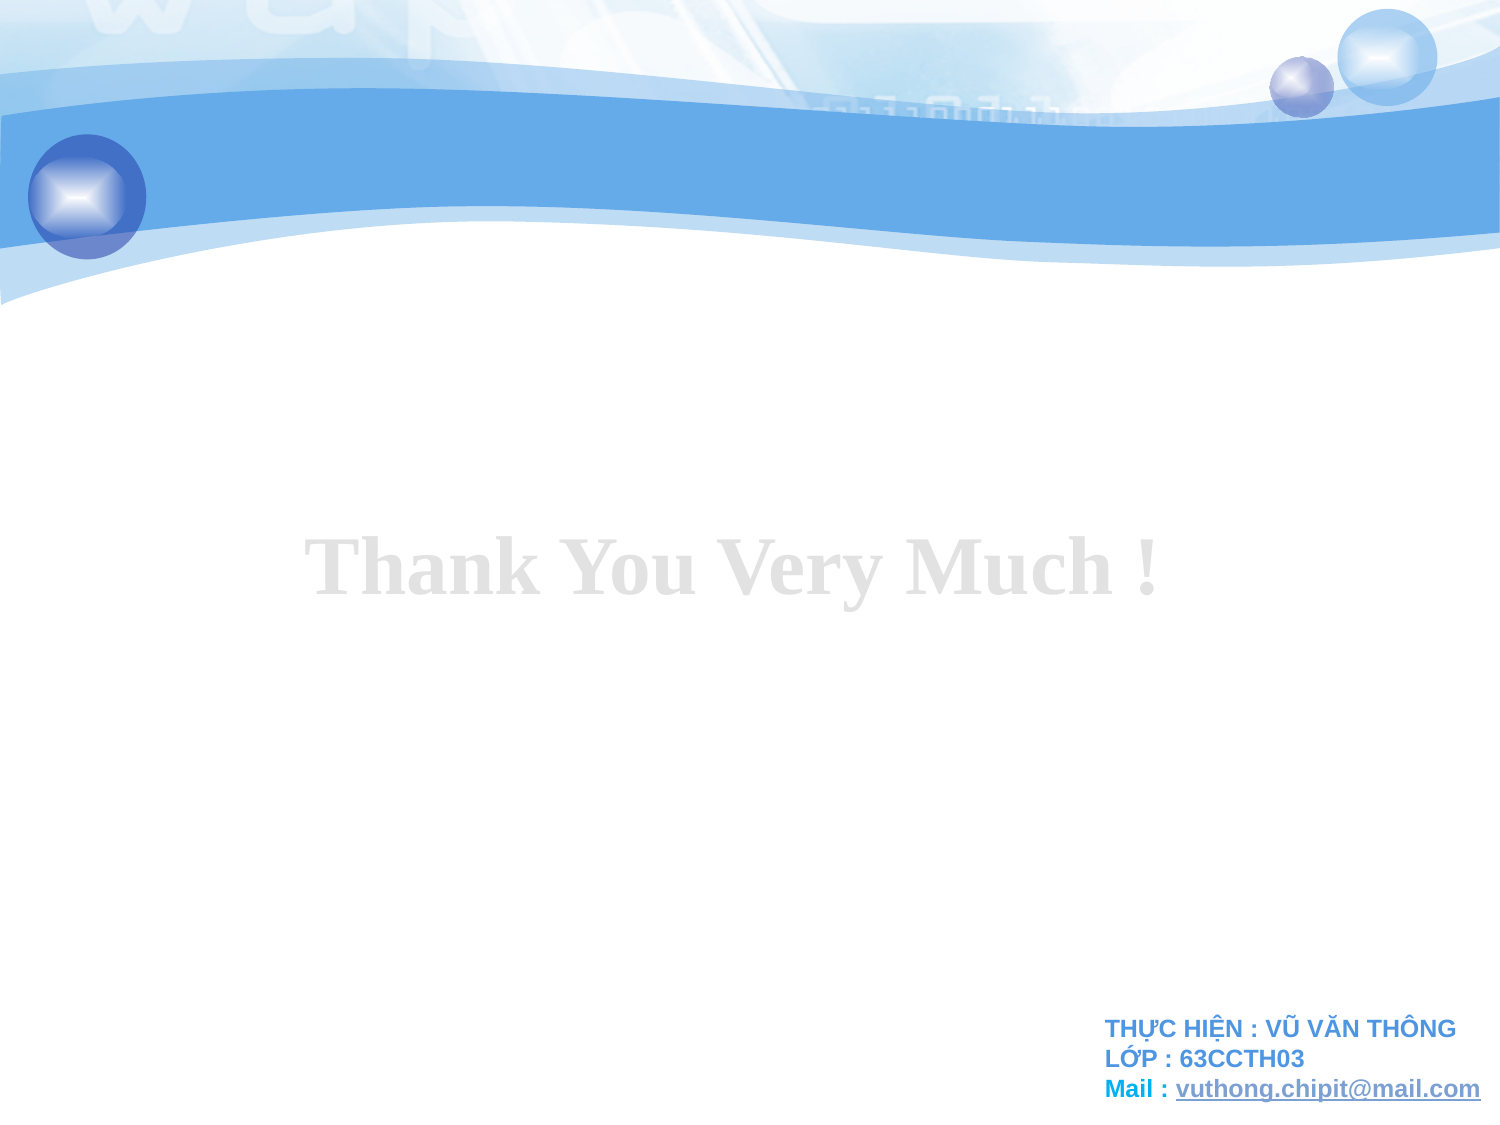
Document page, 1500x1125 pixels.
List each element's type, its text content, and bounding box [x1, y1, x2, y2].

title THỰC HiỆN : Vũ Văn Thông Lớp : 63CCTH03 Mail : vuthong.chipit@mail.com [1089, 984, 1500, 1102]
picture [0, 0, 1500, 113]
text_box Thank You Very Much ! [58, 503, 1409, 619]
